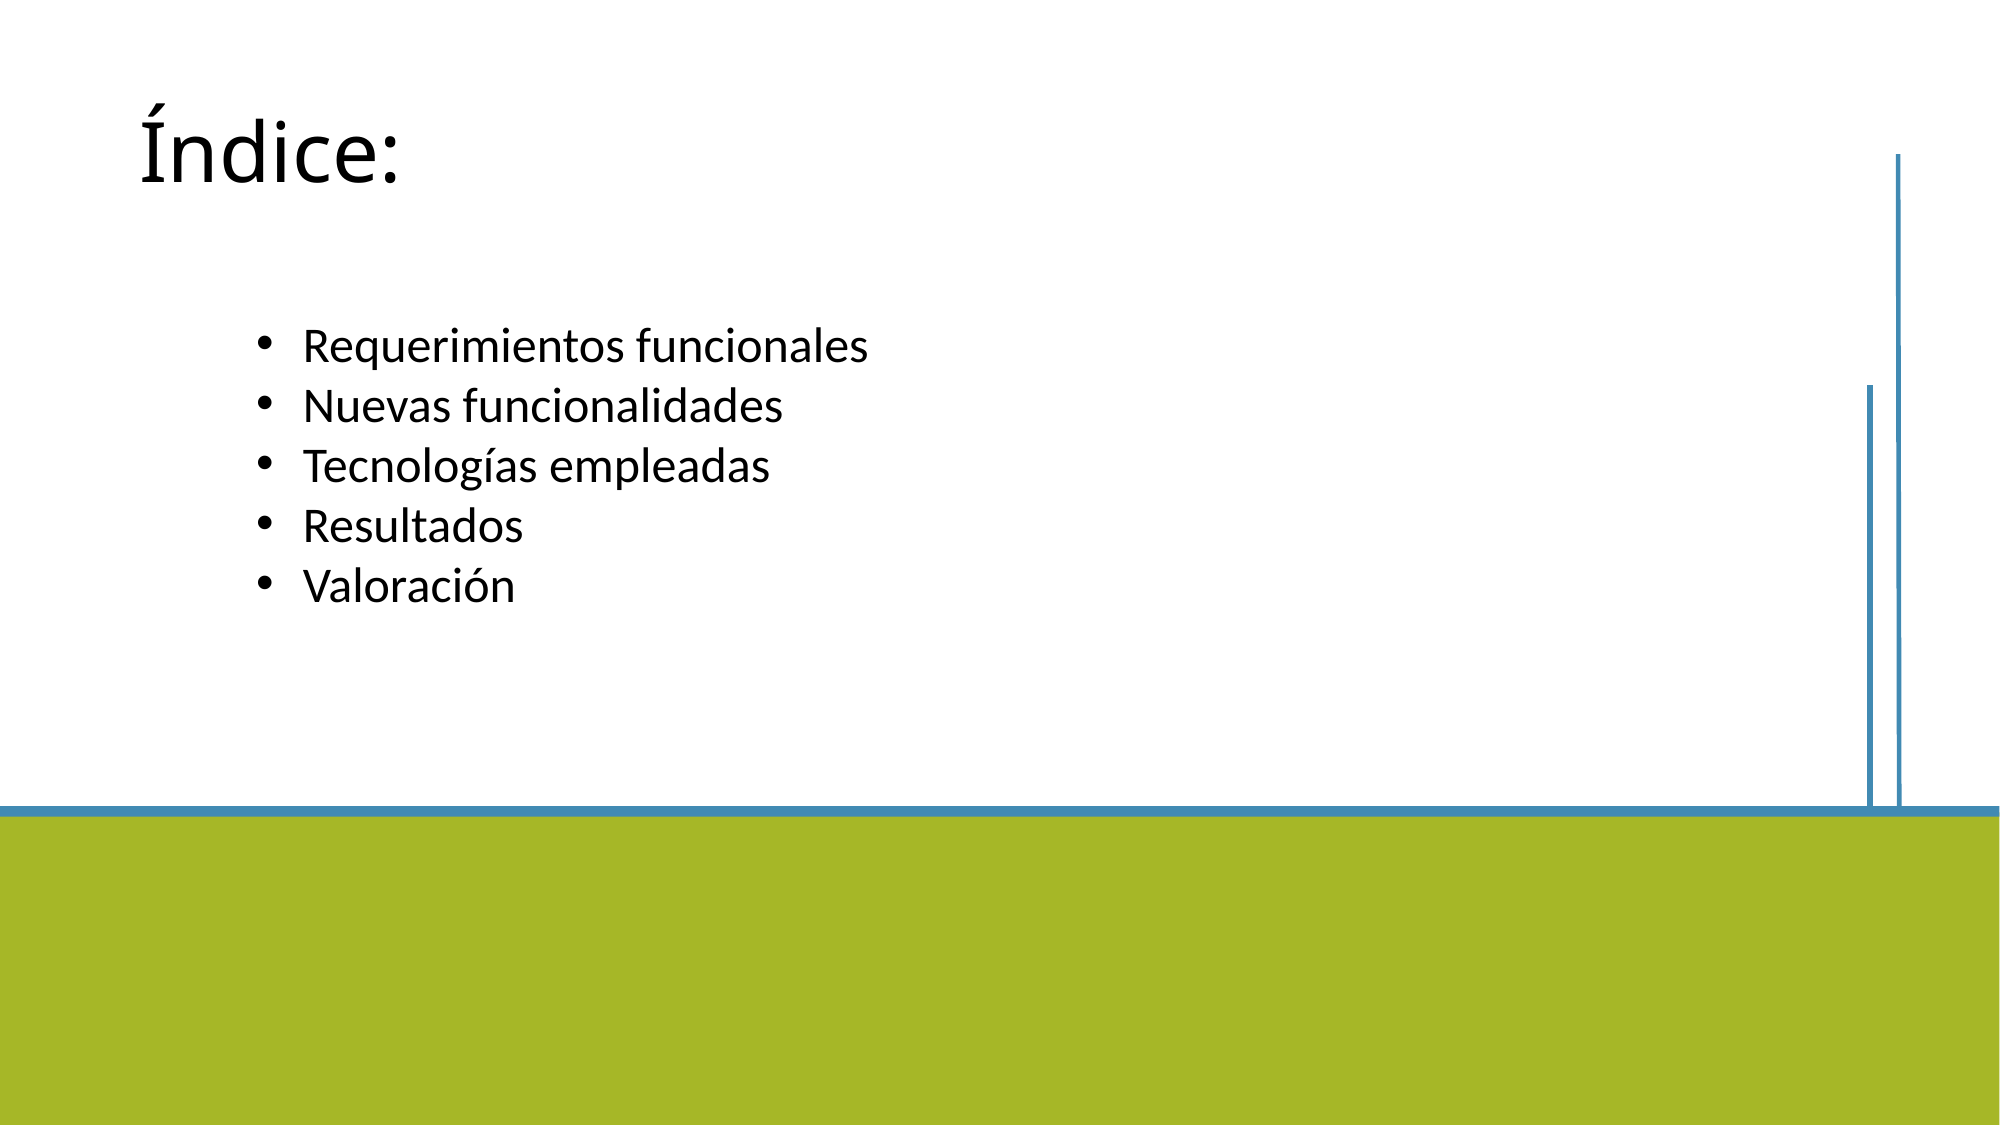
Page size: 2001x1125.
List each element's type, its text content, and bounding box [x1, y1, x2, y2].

text_box Requerimientos funcionales Nuevas funcionalidades Tecnologías empleadas Resultados Valoración [241, 305, 1301, 620]
text_box Índice: [124, 91, 1934, 307]
